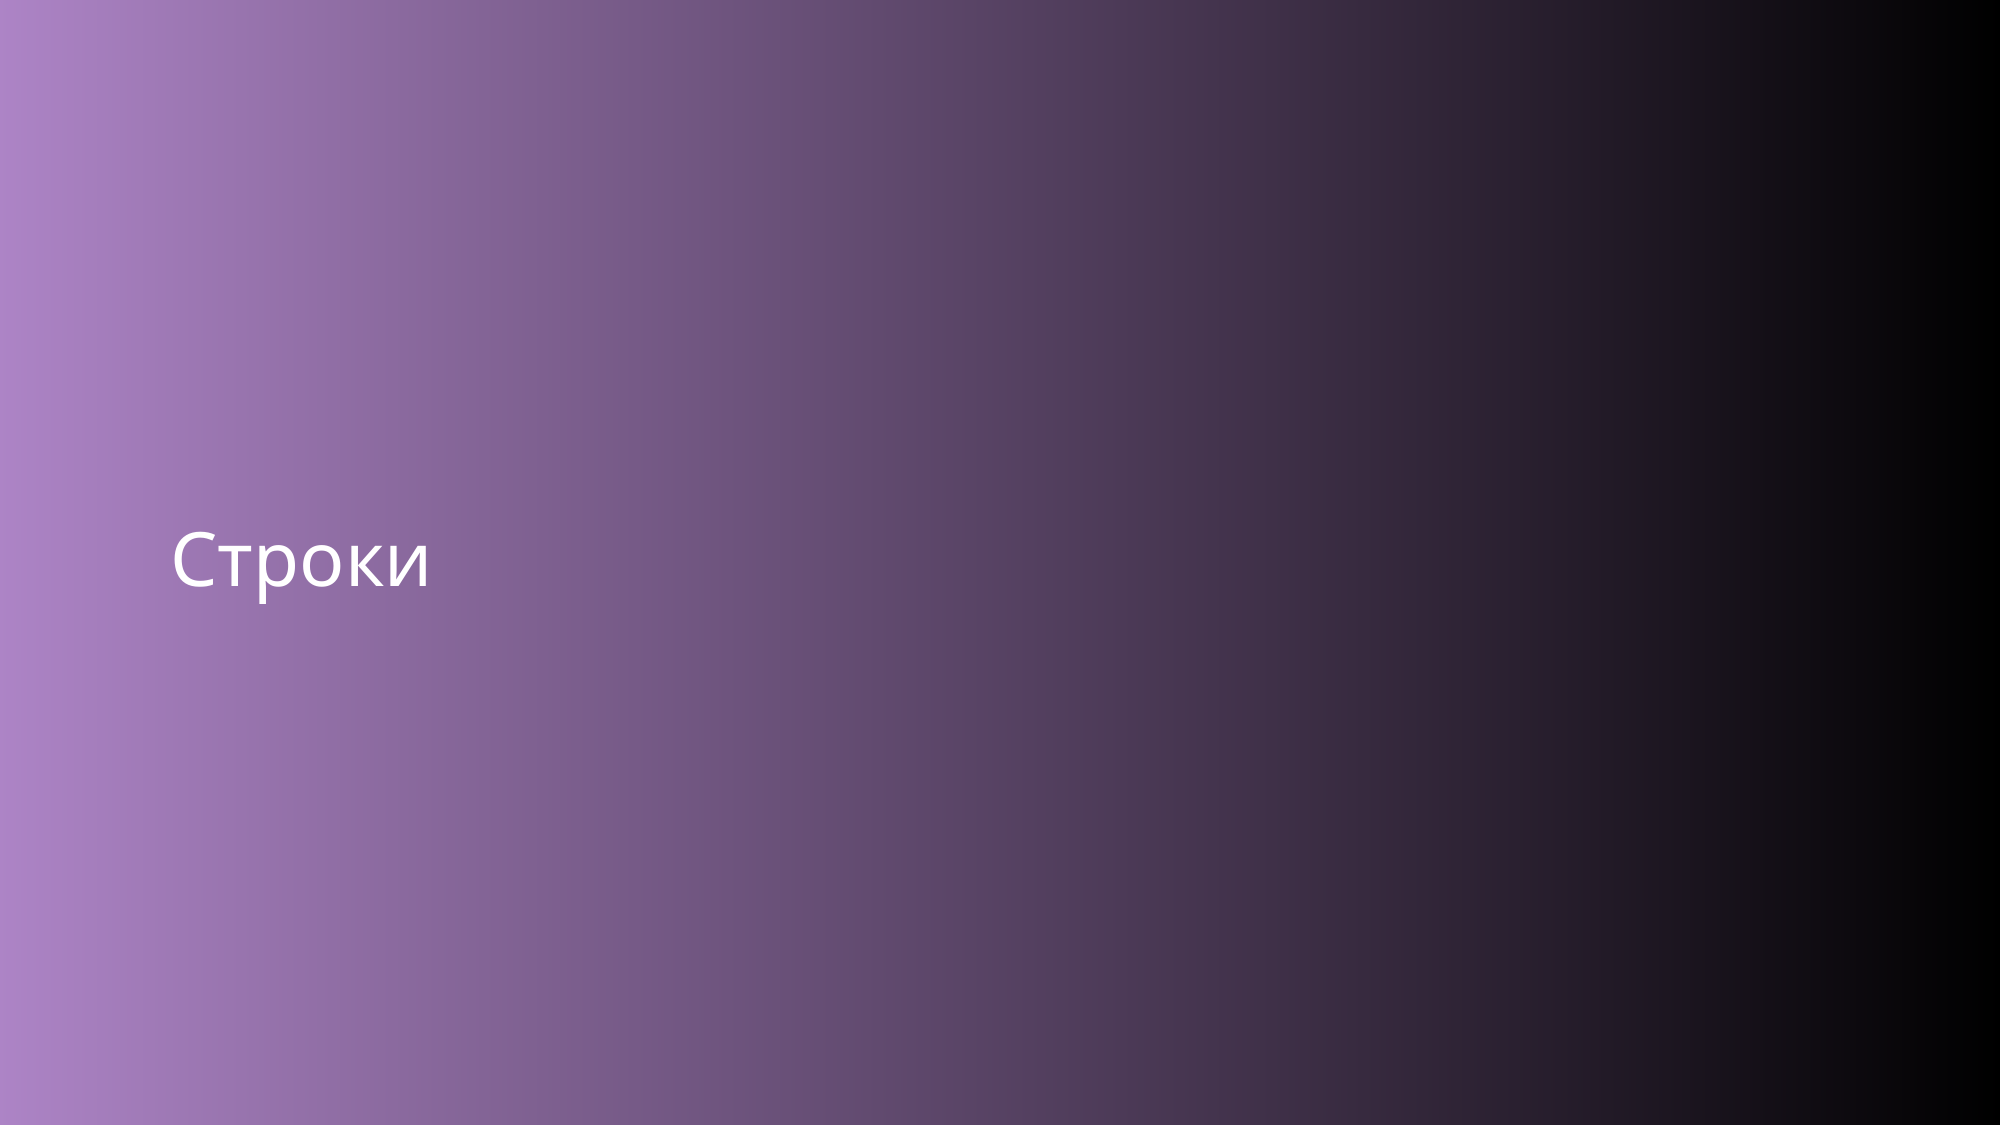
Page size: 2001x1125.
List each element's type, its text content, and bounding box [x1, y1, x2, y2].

title Строки [170, 435, 1391, 690]
